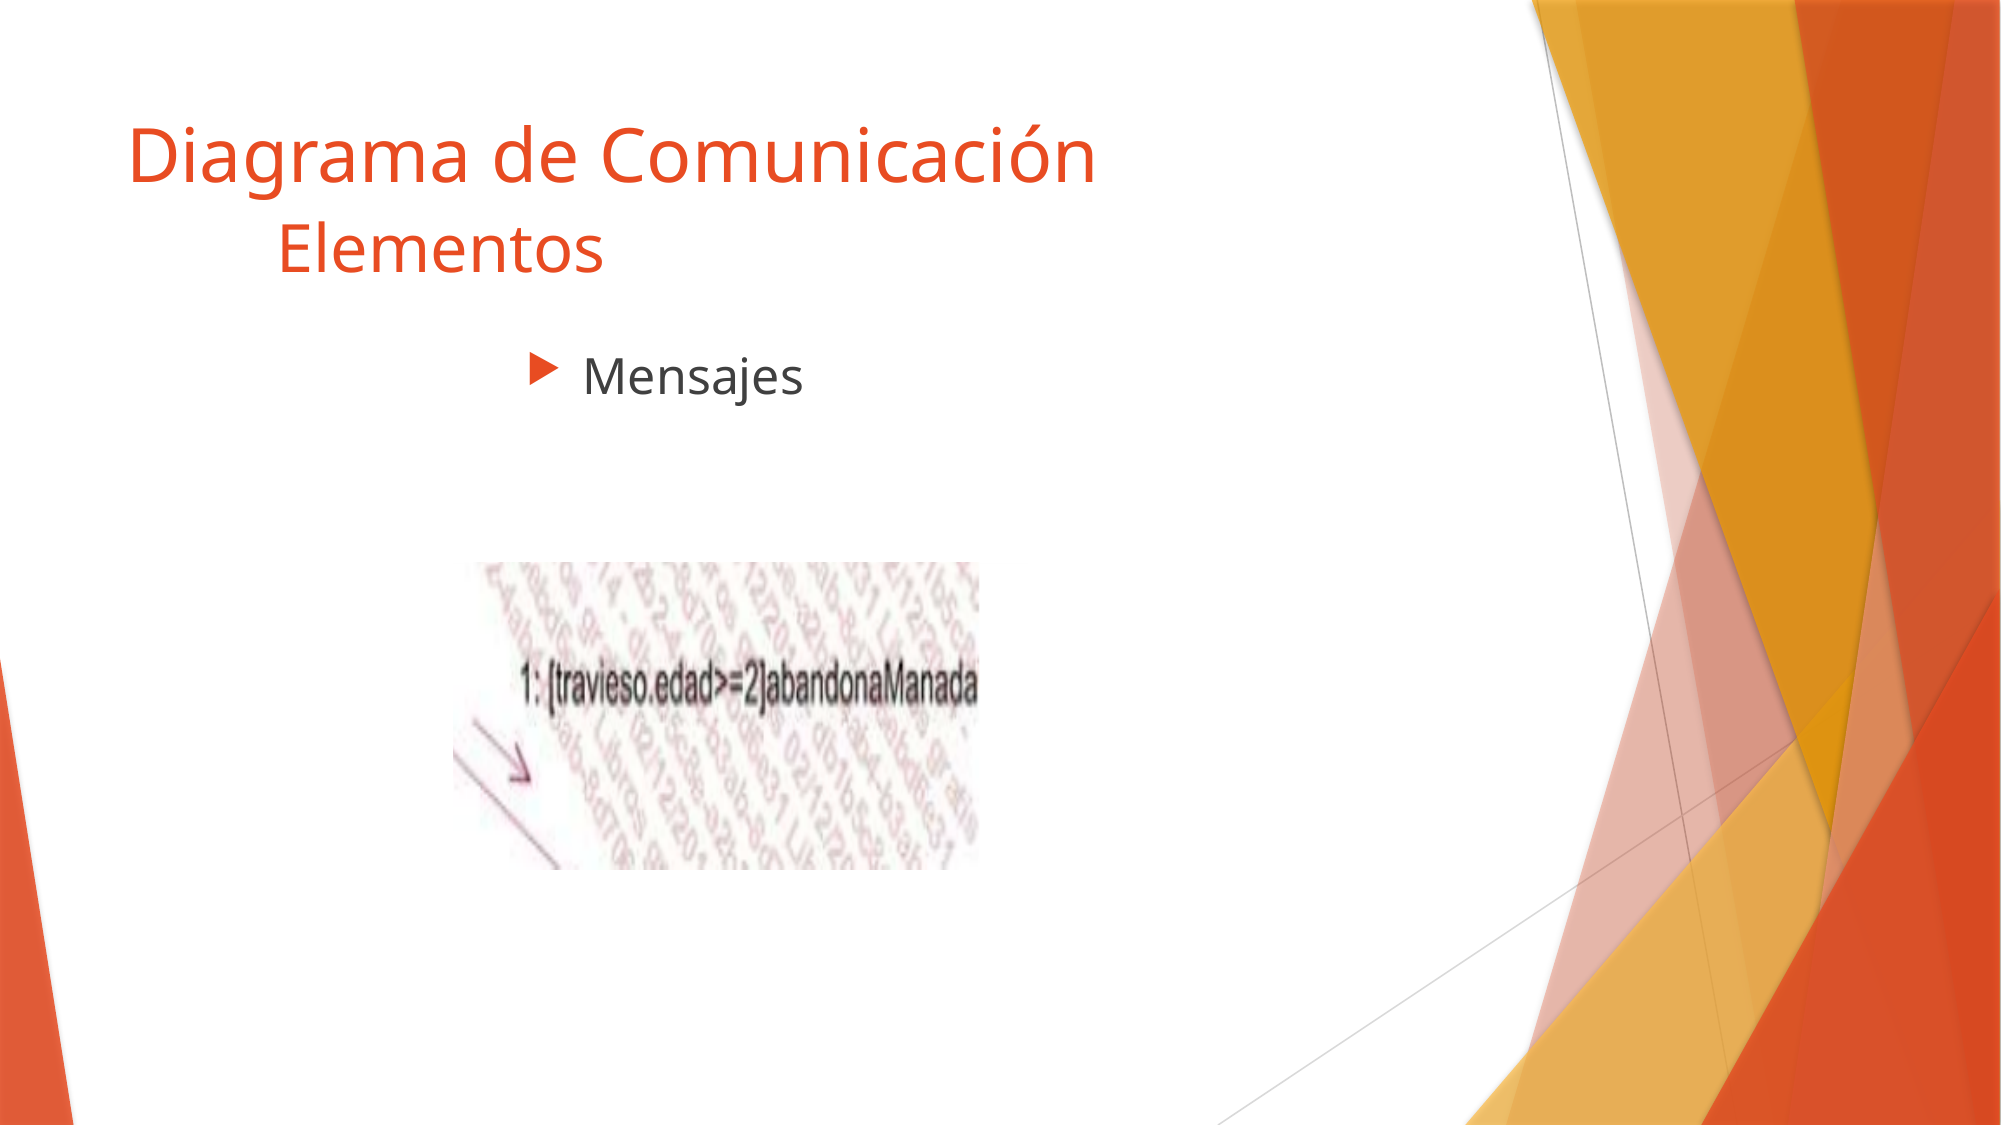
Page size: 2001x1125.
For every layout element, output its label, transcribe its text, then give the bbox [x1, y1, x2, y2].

picture [452, 561, 1029, 870]
title Diagrama de Comunicación Elementos [111, 99, 1522, 317]
list Mensajes [511, 336, 1050, 974]
